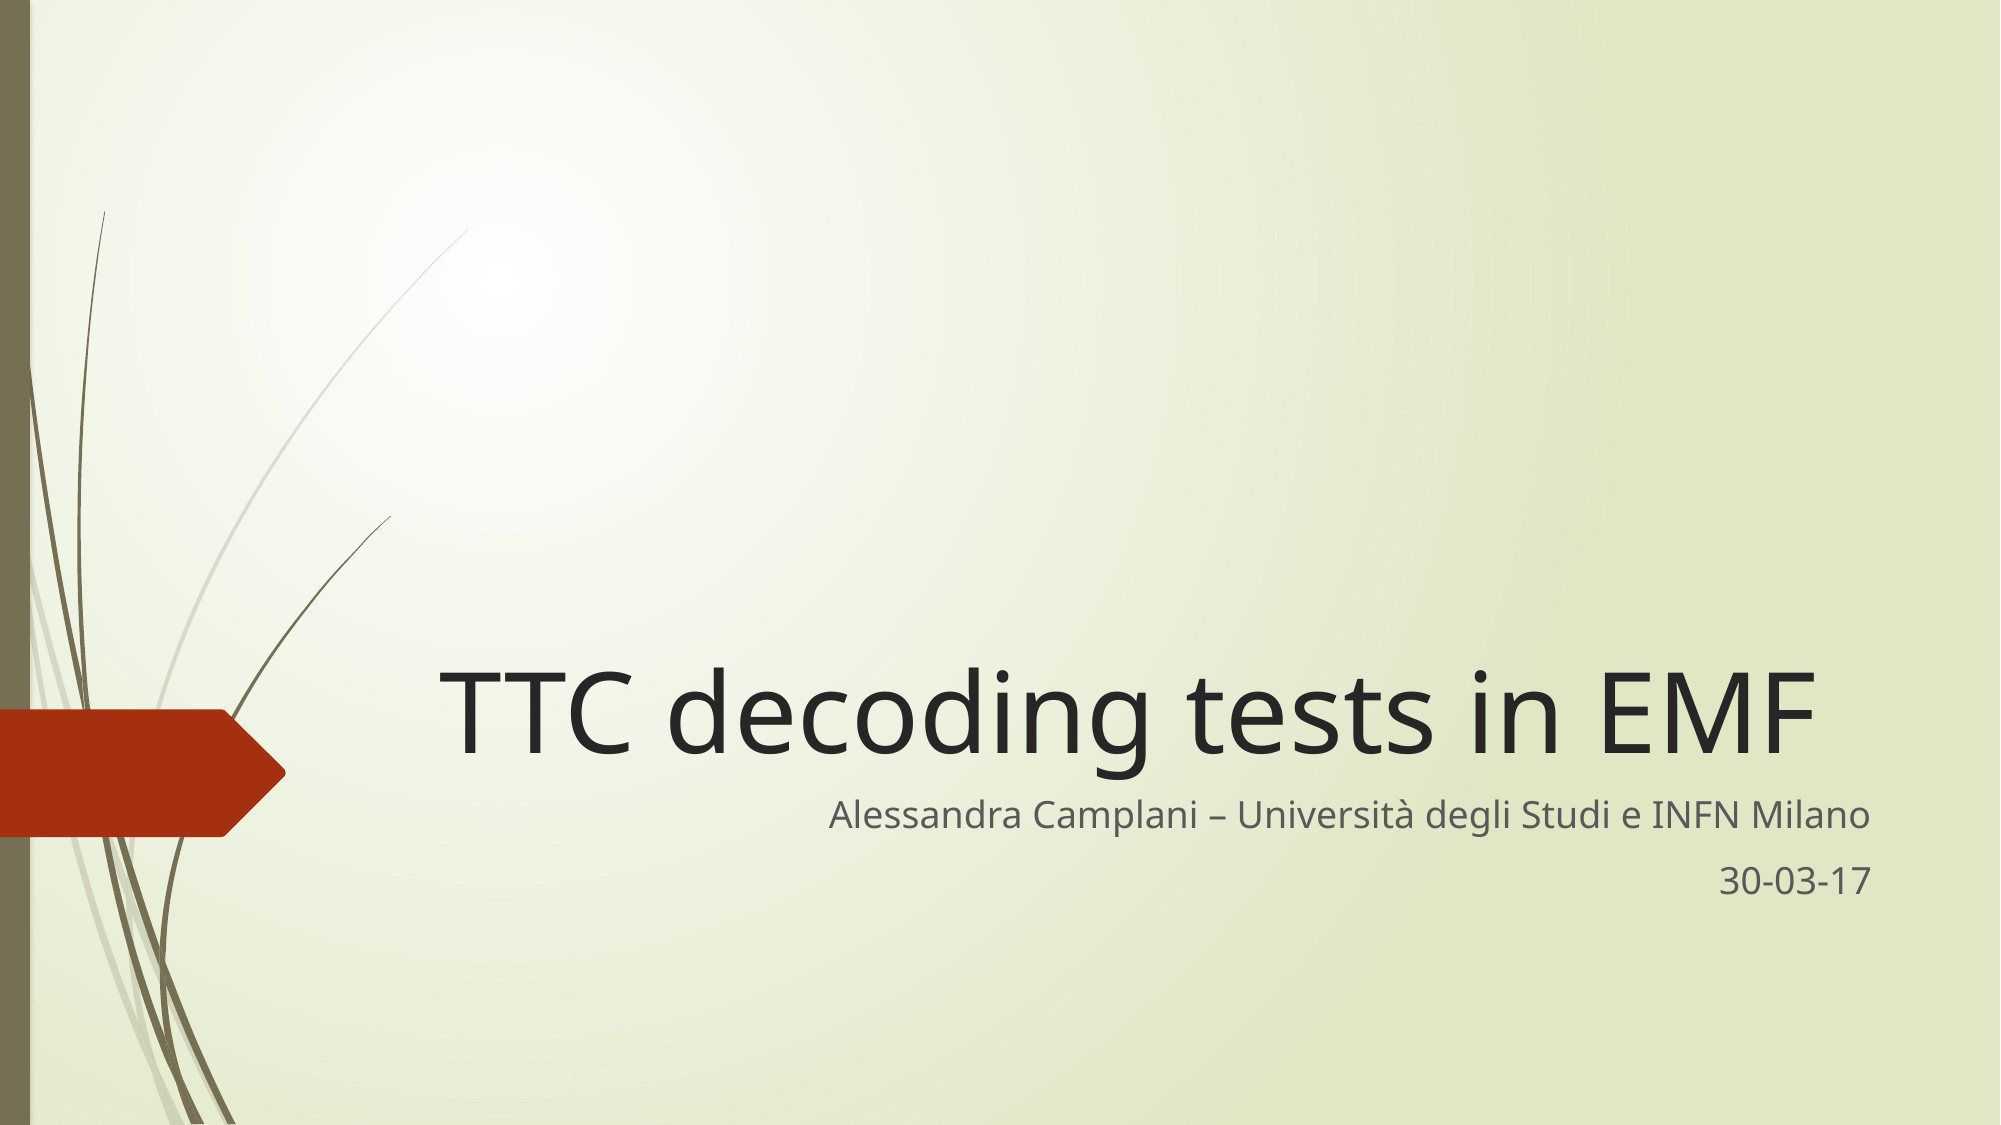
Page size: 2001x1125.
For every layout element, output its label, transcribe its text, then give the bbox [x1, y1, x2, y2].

title TTC decoding tests in EMF [424, 412, 1888, 783]
subtitle Alessandra Camplani – Università degli Studi e INFN Milano 30-03-17 [424, 783, 1888, 969]
